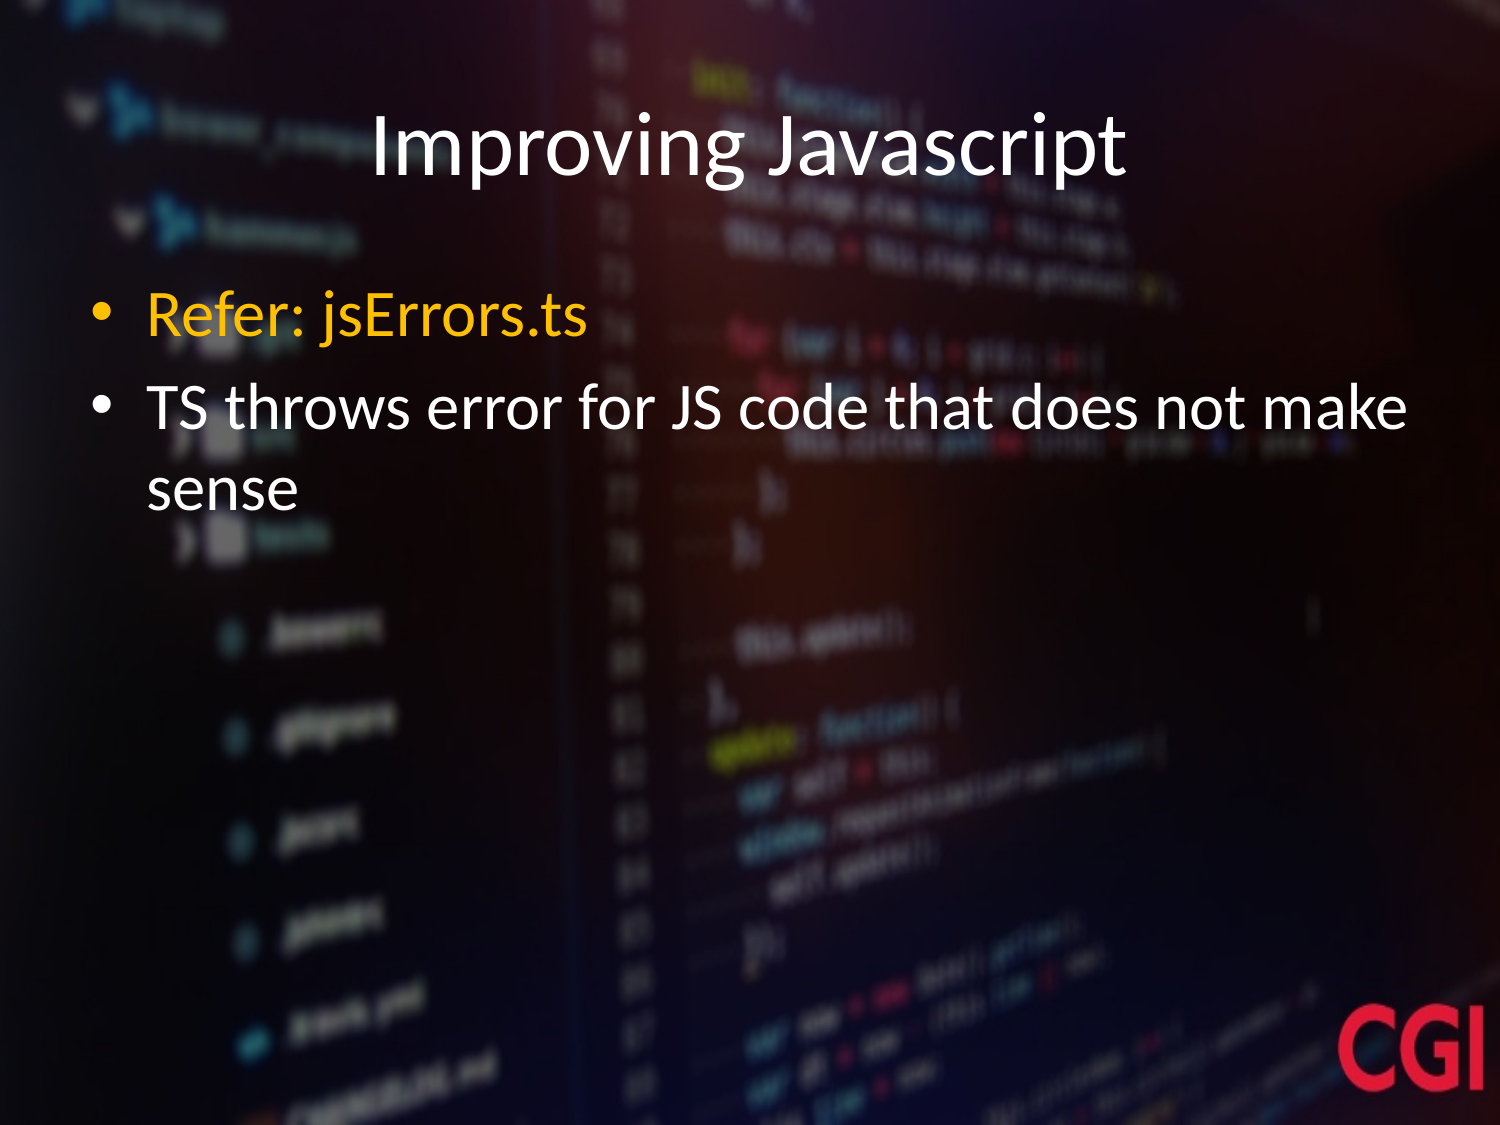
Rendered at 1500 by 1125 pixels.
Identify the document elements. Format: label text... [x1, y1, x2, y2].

picture [0, 0, 1500, 1125]
list Refer: jsErrors.ts TS throws error for JS code that does not make sense [75, 262, 1425, 1005]
title Improving Javascript [75, 45, 1425, 233]
